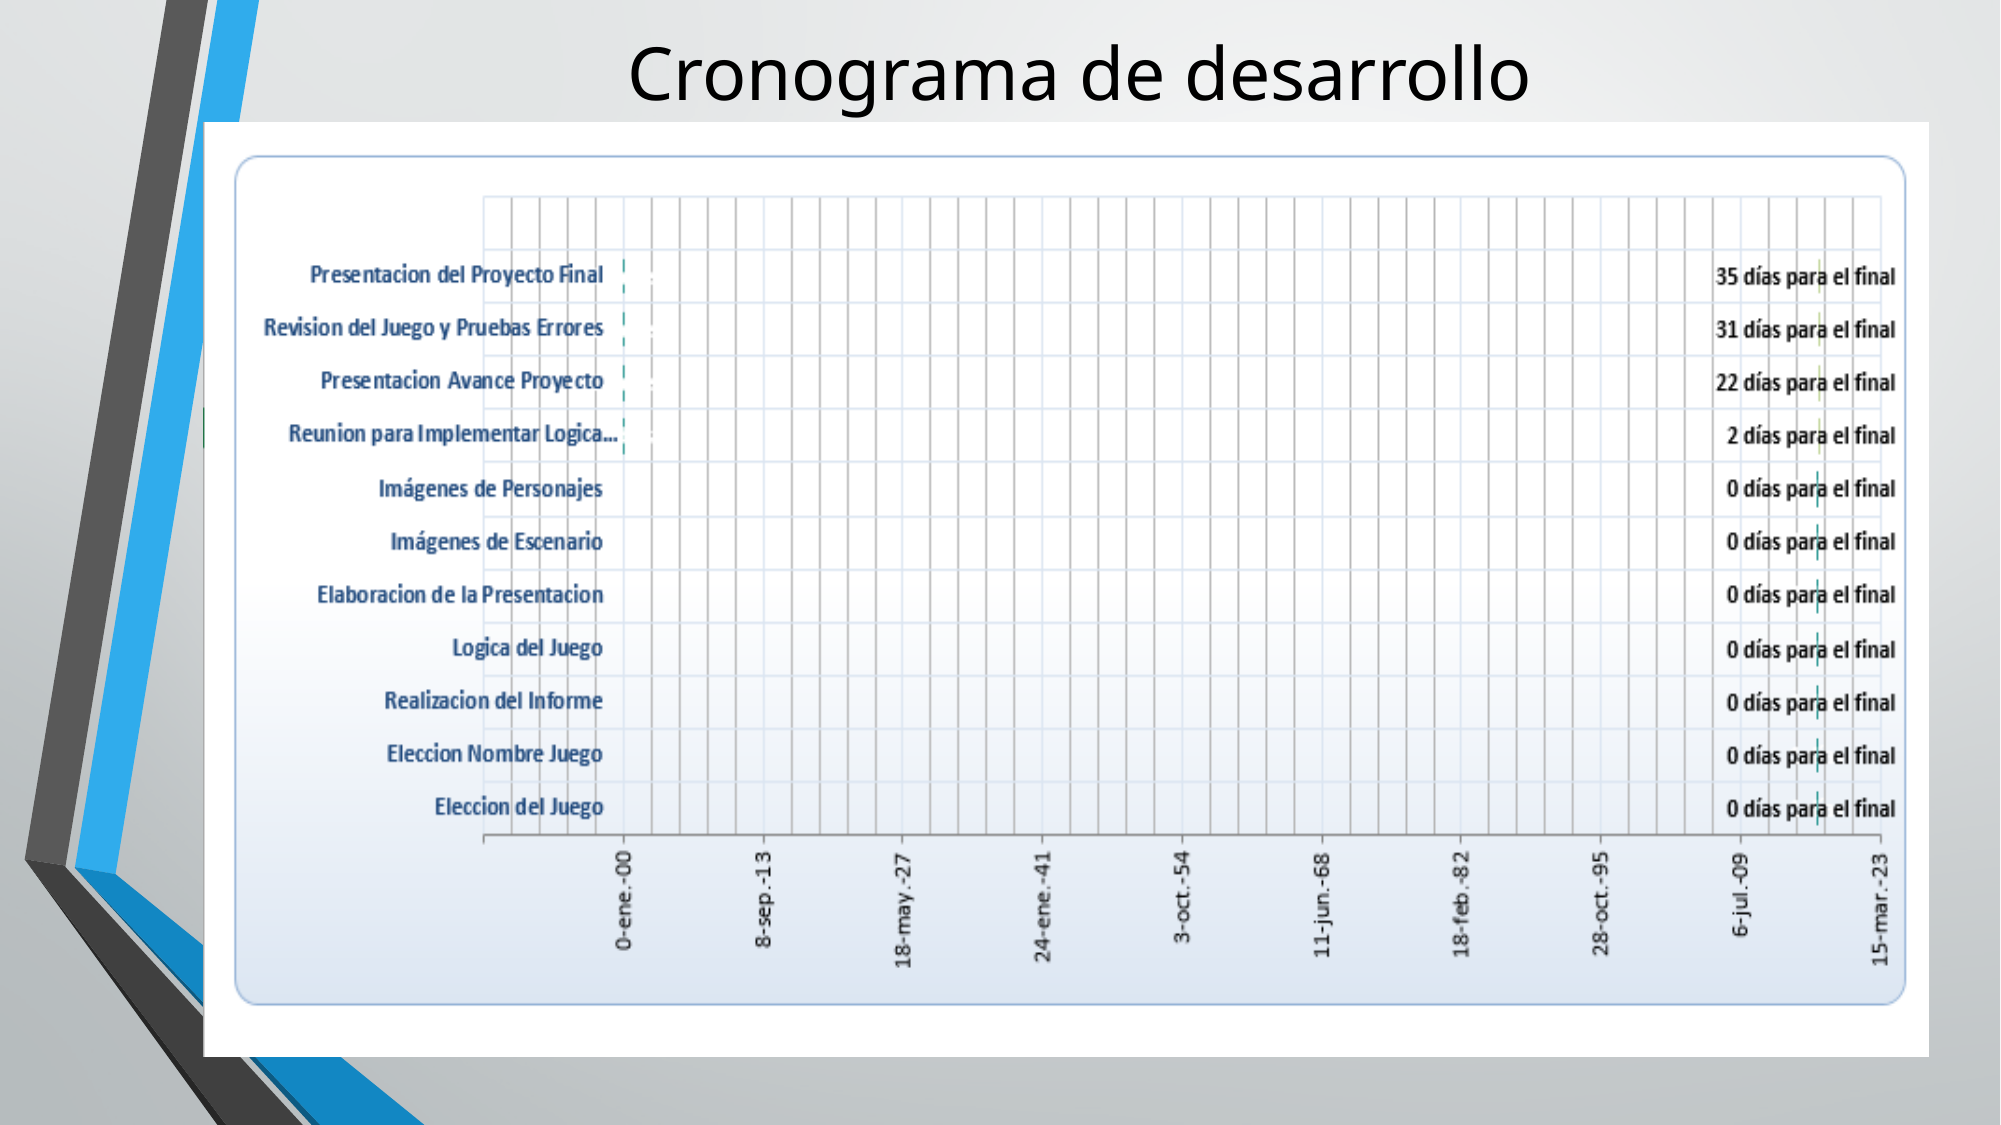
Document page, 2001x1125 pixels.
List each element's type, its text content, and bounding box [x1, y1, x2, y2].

picture [203, 122, 1929, 1057]
title Cronograma de desarrollo [258, 19, 1902, 122]
